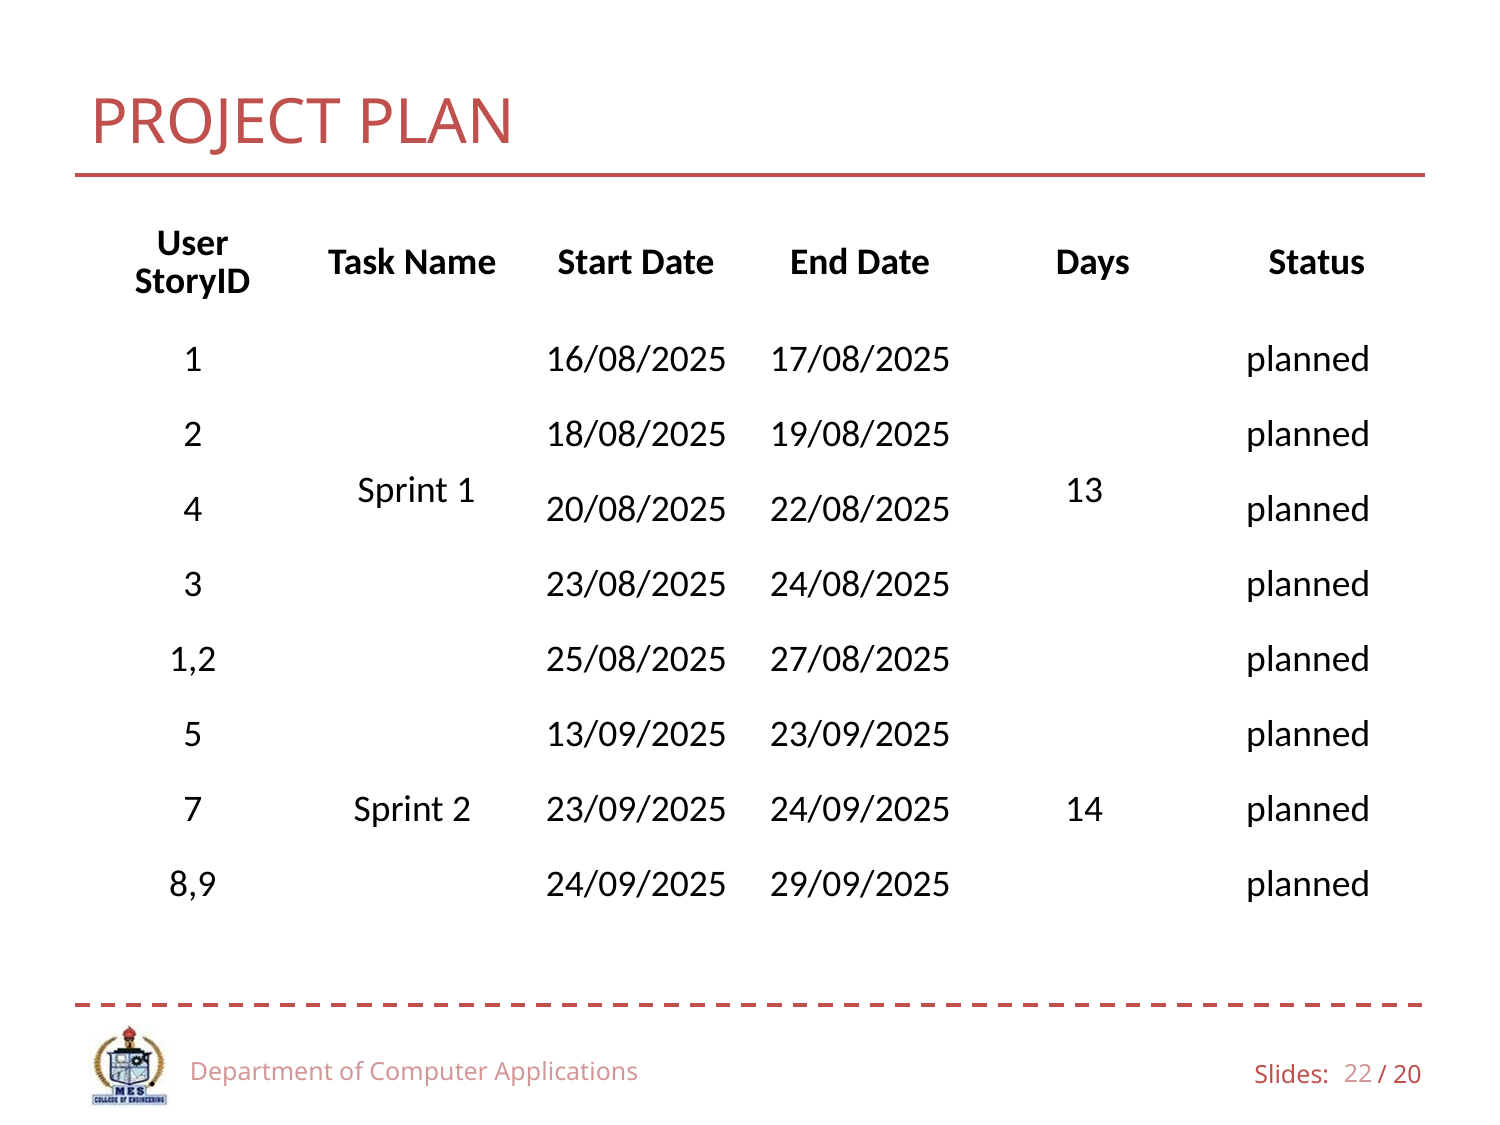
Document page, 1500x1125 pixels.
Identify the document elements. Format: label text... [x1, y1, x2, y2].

table_cell 29/09/2025 [748, 850, 972, 925]
table_cell 27/08/2025 [748, 625, 972, 700]
table_header Start Date [524, 205, 748, 325]
table_cell planned [1196, 475, 1420, 550]
table_cell planned [1196, 325, 1420, 400]
table_cell 1 [85, 325, 300, 400]
table_cell planned [1196, 625, 1420, 700]
table_cell 14 [972, 700, 1196, 925]
table_header End Date [748, 205, 972, 325]
table_cell 24/08/2025 [748, 550, 972, 625]
table_cell 22/08/2025 [748, 475, 972, 550]
table_cell 5 [85, 700, 300, 775]
table_cell 8,9 [85, 850, 300, 925]
table_cell 4 [85, 475, 300, 550]
table_cell 23/09/2025 [524, 775, 748, 850]
table_cell 24/09/2025 [748, 775, 972, 850]
table_cell 20/08/2025 [524, 475, 748, 550]
table_cell planned [1196, 775, 1420, 850]
table_header Days [972, 205, 1196, 325]
table_cell 18/08/2025 [524, 400, 748, 475]
table_cell Sprint 1 [300, 325, 524, 700]
table_cell 17/08/2025 [748, 325, 972, 400]
table_cell 2 [85, 400, 300, 475]
table_cell Sprint 2 [300, 700, 524, 925]
table_cell 13 [972, 325, 1196, 700]
table_cell planned [1196, 850, 1420, 925]
table_cell 23/09/2025 [748, 700, 972, 775]
table_cell 24/09/2025 [524, 850, 748, 925]
table_cell 16/08/2025 [524, 325, 748, 400]
table_header User StoryID [85, 205, 300, 325]
table_cell 23/08/2025 [524, 550, 748, 625]
table_cell 7 [85, 775, 300, 850]
table_cell 19/08/2025 [748, 400, 972, 475]
title PROJECT PLAN [73, 48, 1427, 189]
table_cell planned [1196, 700, 1420, 775]
table_cell 3 [85, 550, 300, 625]
table_cell planned [1196, 550, 1420, 625]
table_cell planned [1196, 400, 1420, 475]
table_cell 1,2 [85, 625, 300, 700]
text_box . [132, 1041, 1421, 1102]
table_cell 13/09/2025 [524, 700, 748, 775]
table_header Task Name [300, 205, 524, 325]
picture [87, 1023, 171, 1109]
table_header Status [1196, 205, 1420, 325]
table_cell 25/08/2025 [524, 625, 748, 700]
